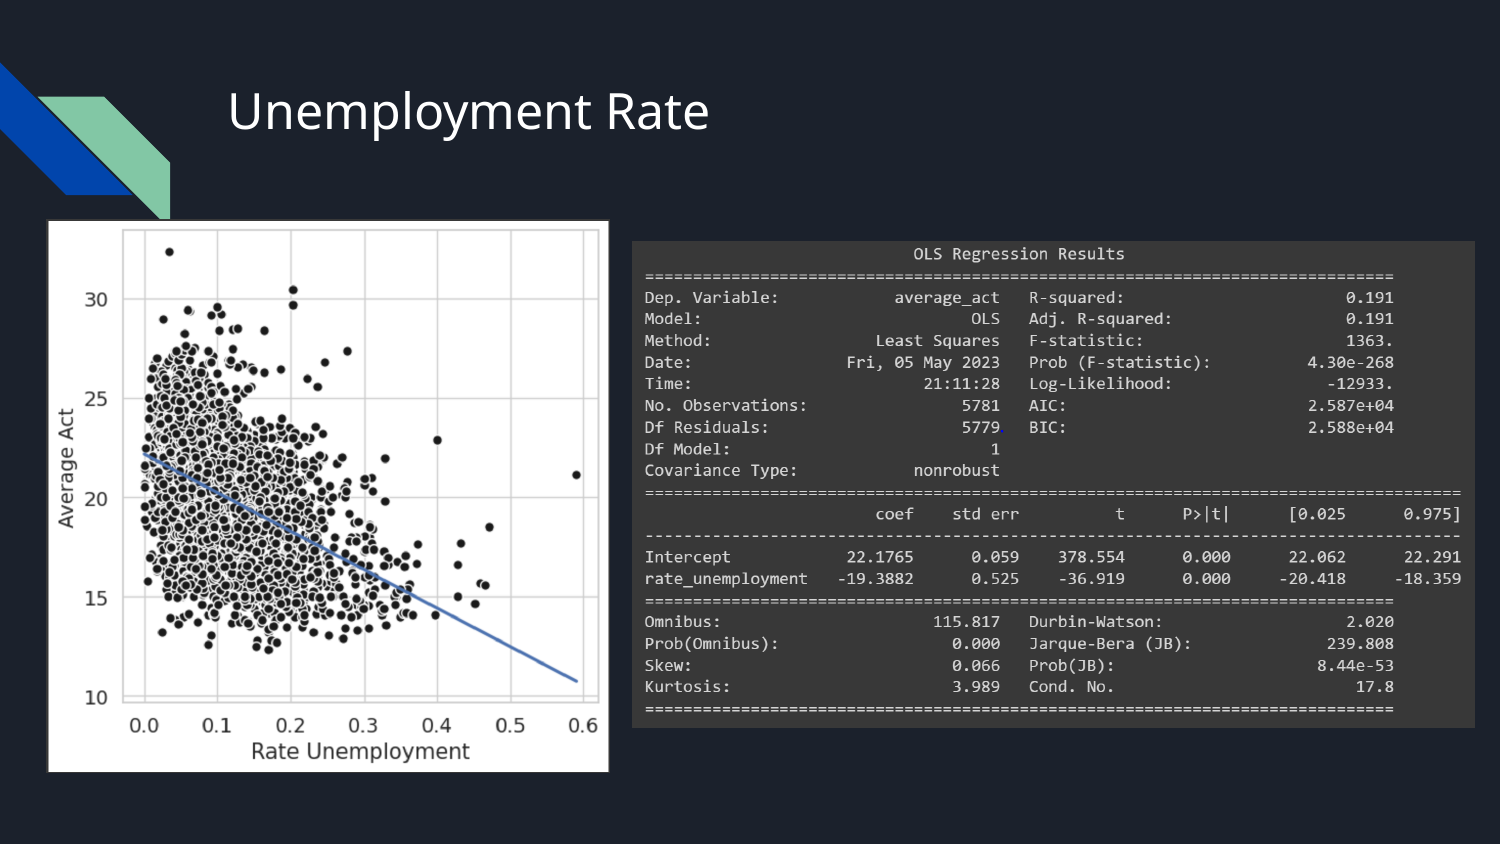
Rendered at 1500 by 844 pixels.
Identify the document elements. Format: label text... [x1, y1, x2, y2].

picture [45, 218, 610, 773]
picture [632, 240, 1475, 728]
title Unemployment Rate [212, 64, 1368, 215]
